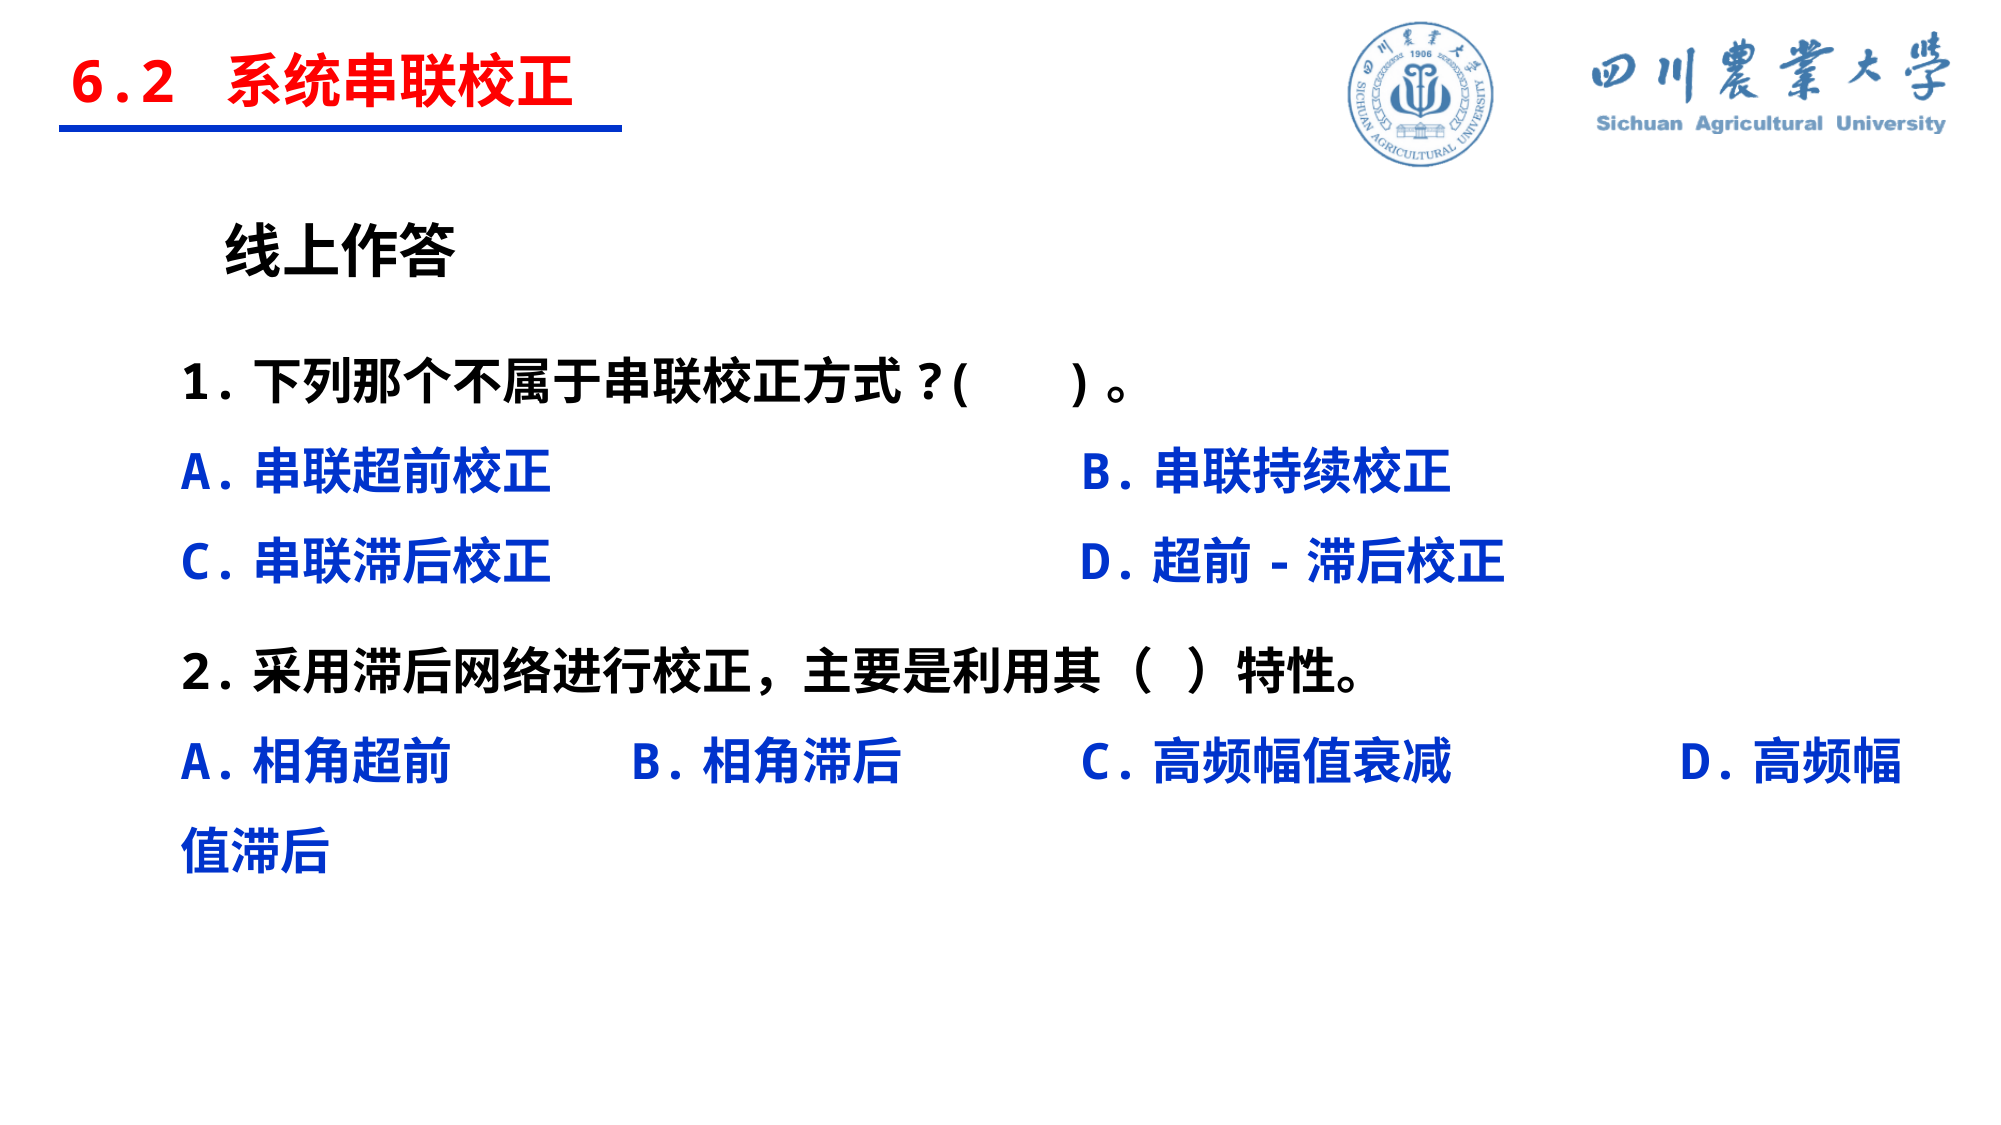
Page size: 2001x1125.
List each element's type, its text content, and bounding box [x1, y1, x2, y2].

text_box 线上作答 [121, 183, 560, 315]
text_box 2.采用滞后网络进行校正，主要是利用其（ ）特性。 A.相角超前 B.相角滞后 C.高频幅值衰减 D.高频幅值滞后 [165, 601, 1939, 888]
text_box 1.下列那个不属于串联校正方式?( )。 A.串联超前校正 B.串联持续校正 C.串联滞后校正 D.超前-滞后校正 [165, 311, 1691, 597]
text_box 6.2 系统串联校正 [56, 37, 590, 122]
